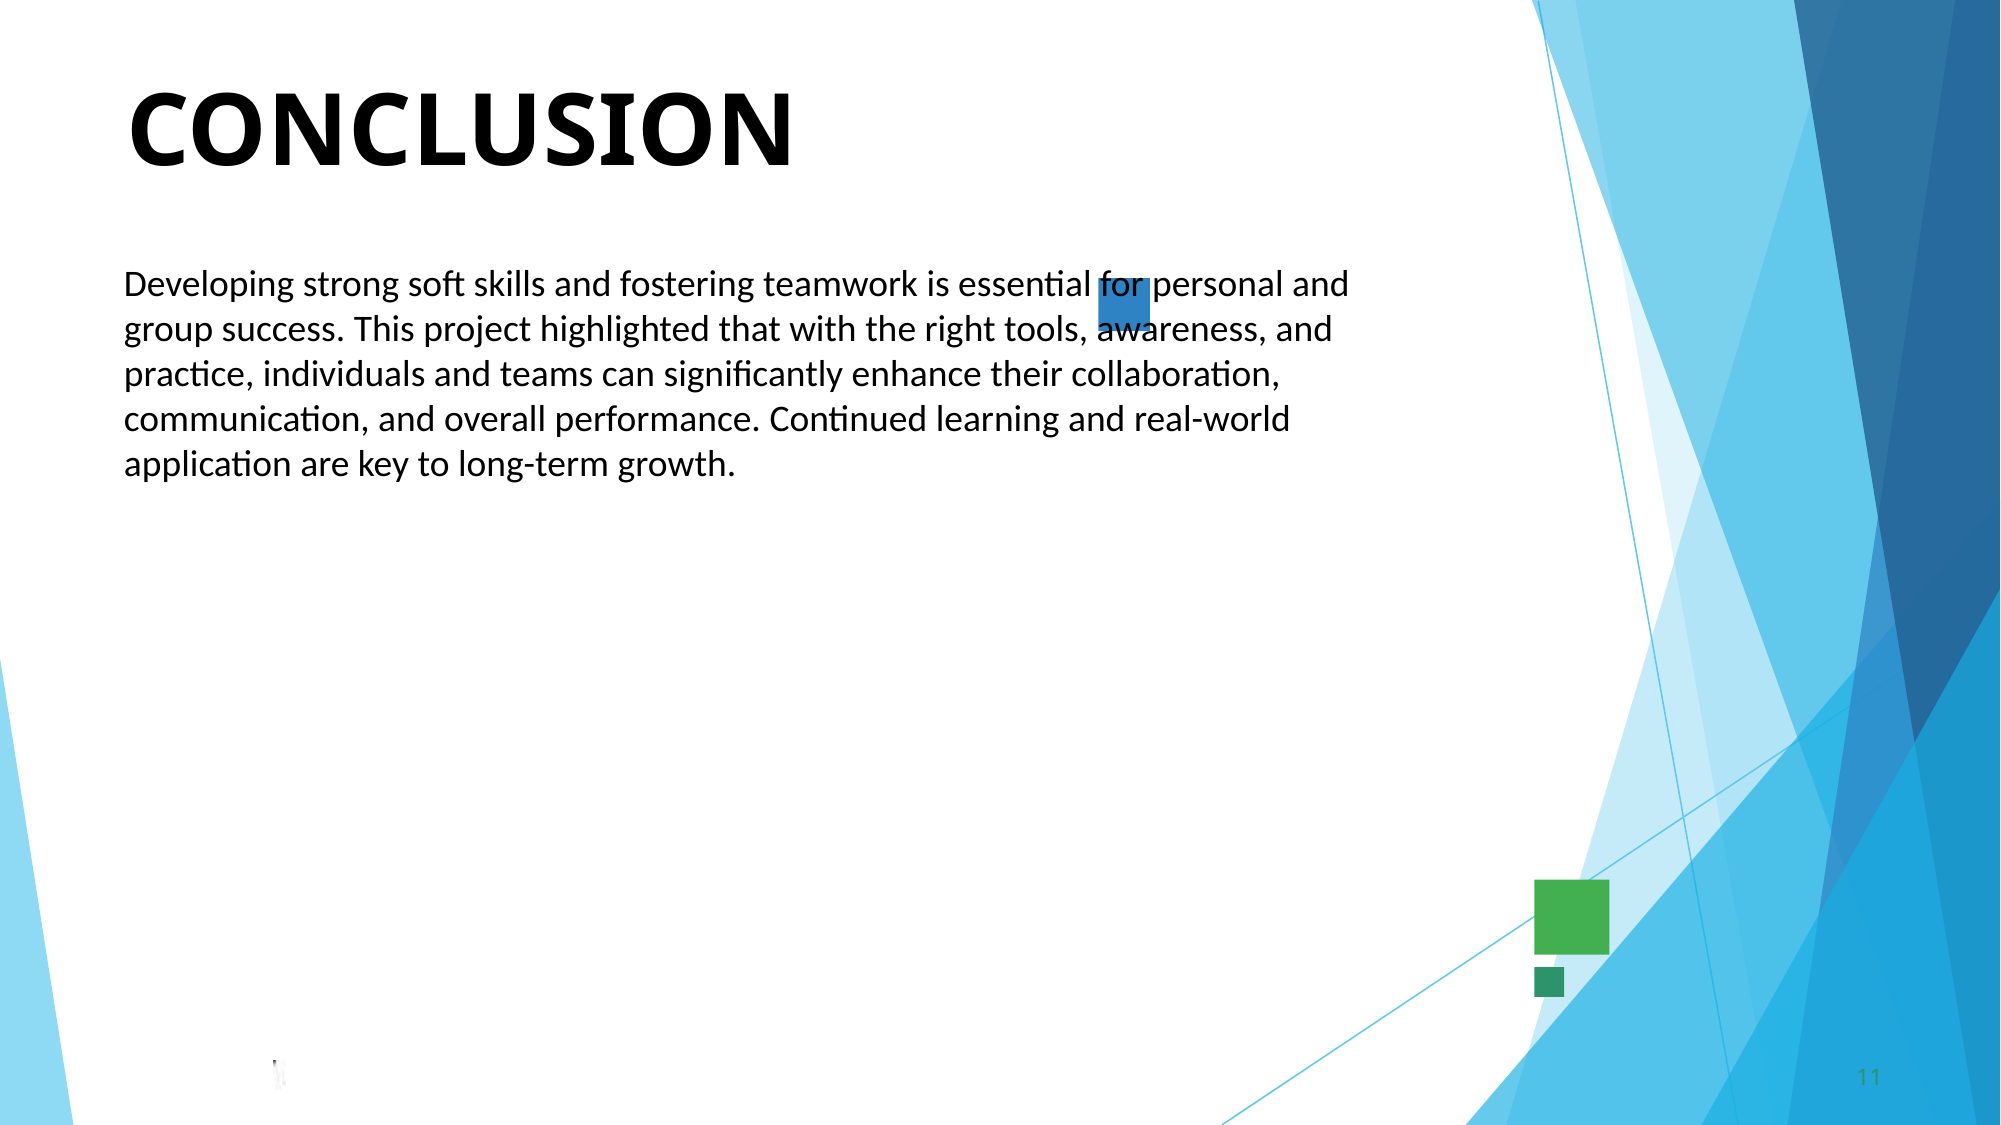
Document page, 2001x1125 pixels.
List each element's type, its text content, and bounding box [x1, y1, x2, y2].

picture [273, 1060, 287, 1091]
list Developing strong soft skills and fostering teamwork is essential for personal and group success. This project highlighted that with the right tools, awareness, and practice, individuals and teams can significantly enhance their collaboration, communication, and overall performance. Continued learning and real-world application are key to long-term growth. [123, 258, 1438, 588]
text_box [1534, 967, 1565, 997]
title CONCLUSION [123, 63, 1877, 254]
text_box [1534, 879, 1610, 955]
text_box 11 [1849, 1061, 1888, 1095]
